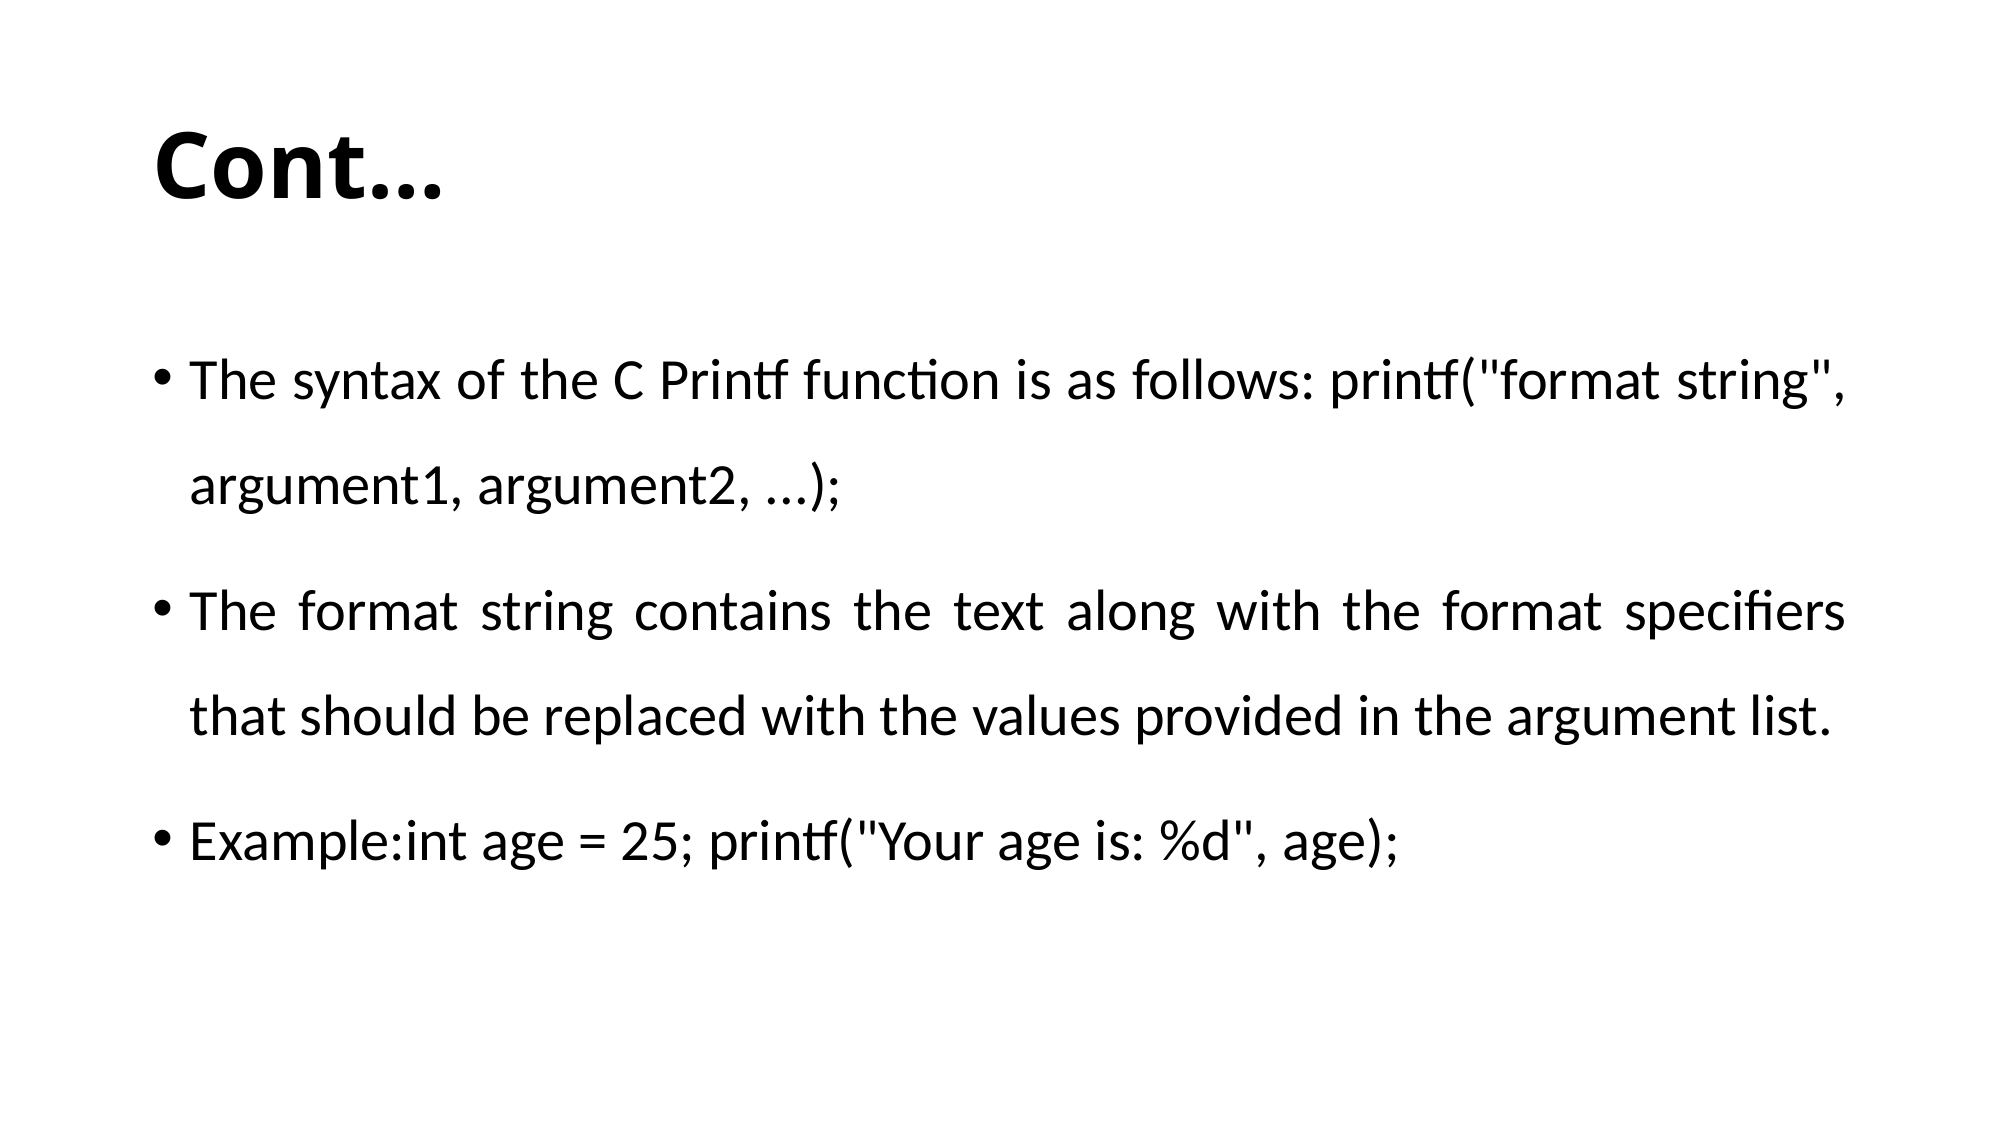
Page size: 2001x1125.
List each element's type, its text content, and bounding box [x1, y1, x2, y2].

list The syntax of the C Printf function is as follows: printf("format string", argument1, argument2, ...); The format string contains the text along with the format specifiers that should be replaced with the values provided in the argument list. Example:int age = 25; printf("Your age is: %d", age); [137, 299, 1863, 1014]
title Cont… [137, 59, 1863, 278]
